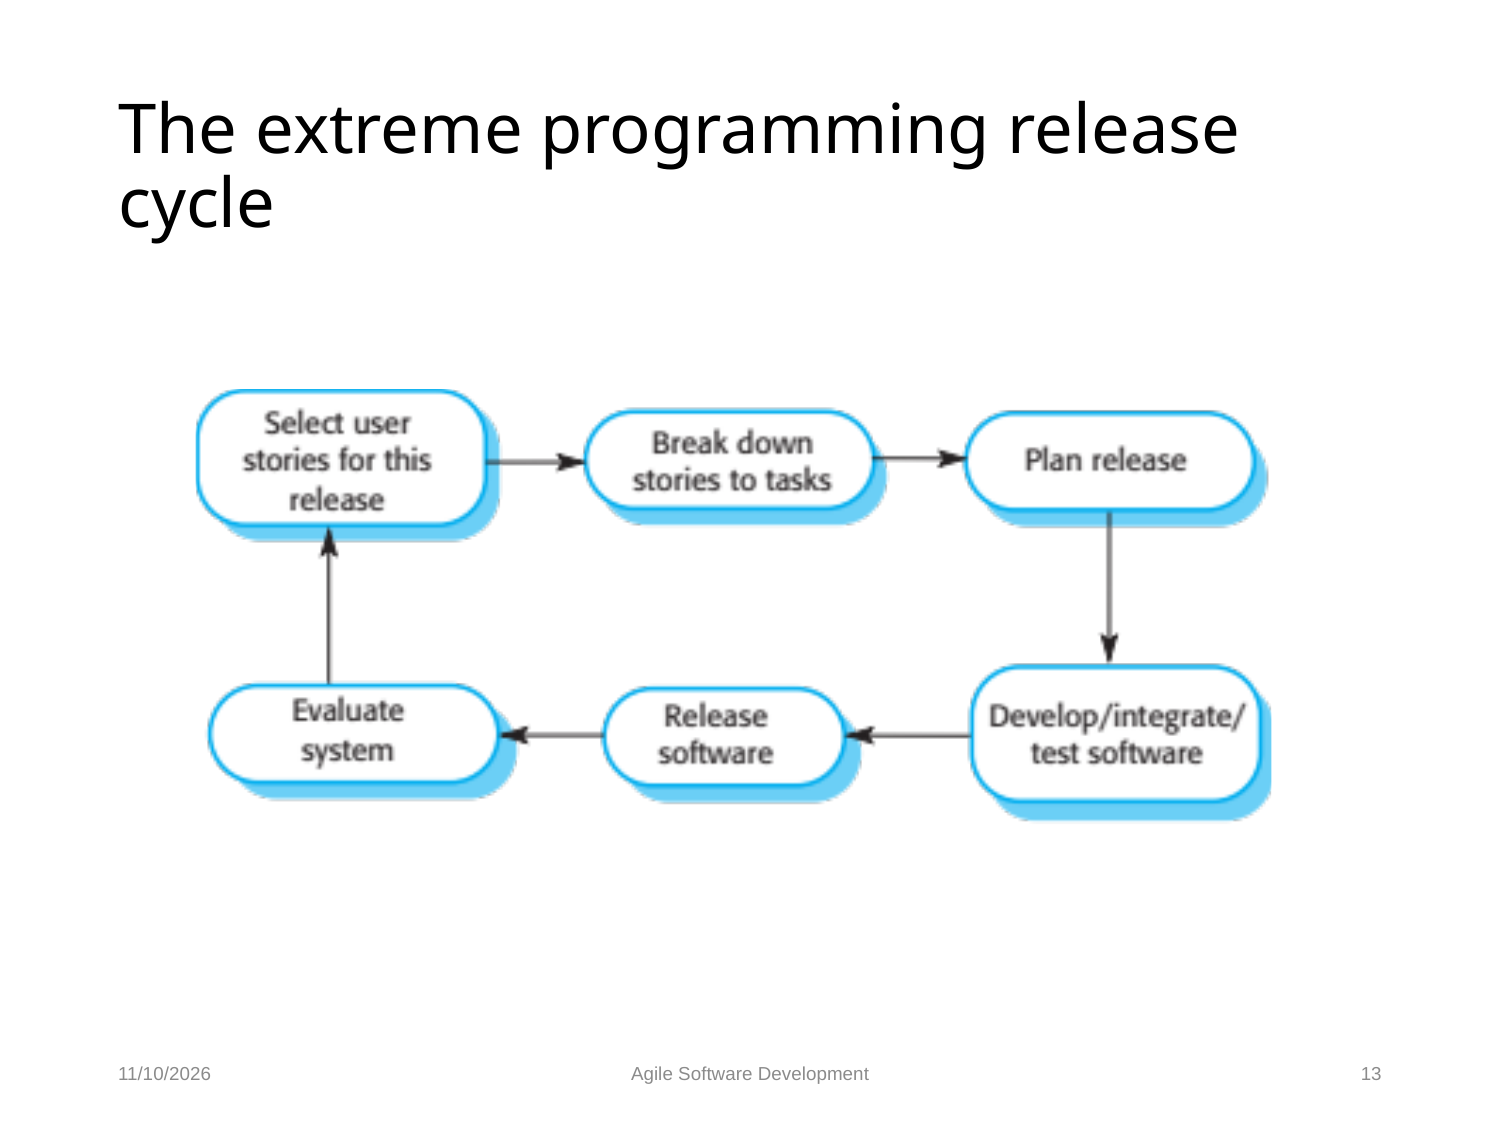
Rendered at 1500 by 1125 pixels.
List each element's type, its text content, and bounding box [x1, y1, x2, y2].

title The extreme programming release cycle [103, 59, 1397, 278]
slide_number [103, 1042, 441, 1103]
slide_number 13 [1059, 1042, 1397, 1103]
footer Agile Software Development [496, 1042, 1004, 1103]
picture [195, 389, 1272, 858]
